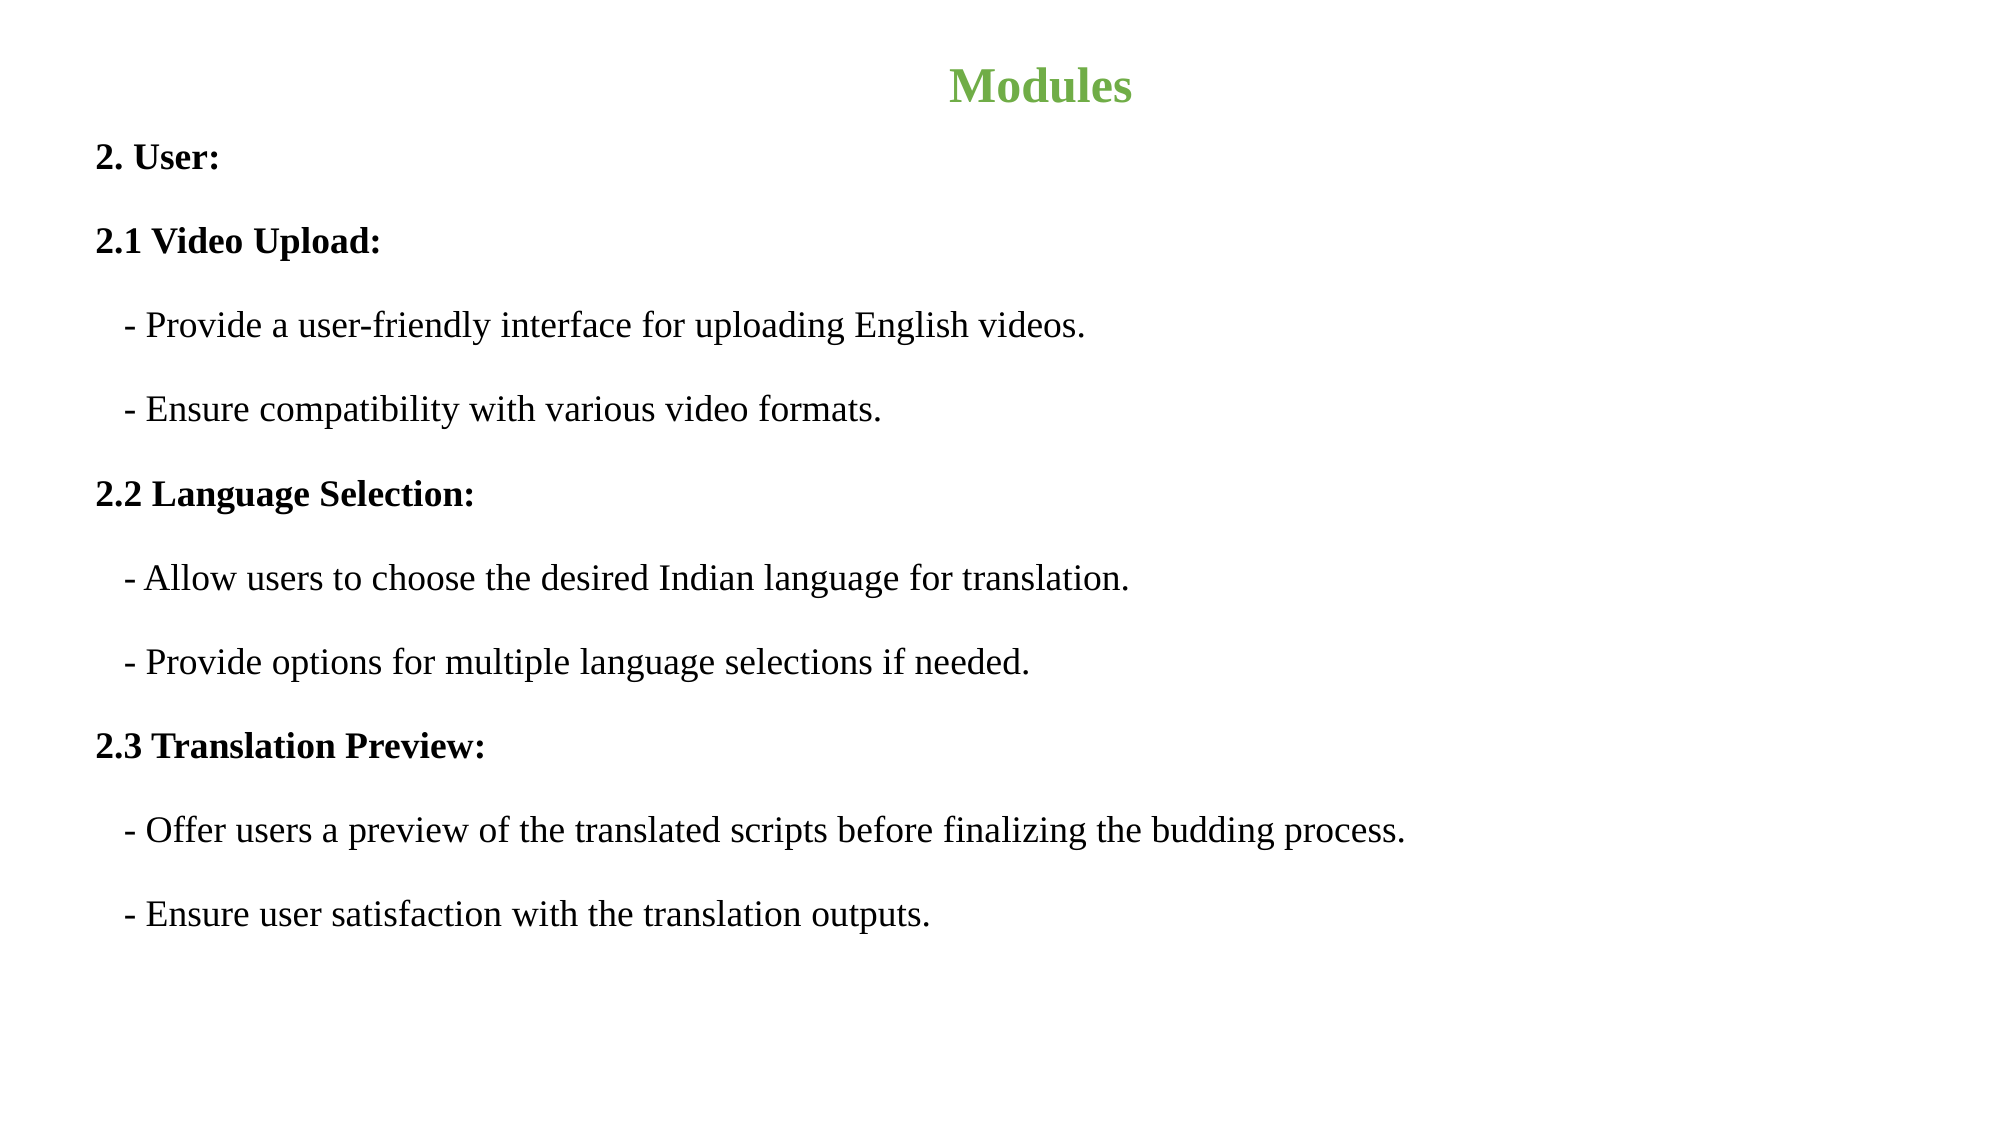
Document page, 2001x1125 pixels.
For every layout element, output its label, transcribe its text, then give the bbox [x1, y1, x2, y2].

text_box 2. User: 2.1 Video Upload: - Provide a user-friendly interface for uploading English videos. - Ensure compatibility with various video formats. 2.2 Language Selection: - Allow users to choose the desired Indian language for translation. - Provide options for multiple language selections if needed. 2.3 Translation Preview: - Offer users a preview of the translated scripts before finalizing the budding process. - Ensure user satisfaction with the translation outputs. [80, 101, 1937, 942]
text_box Modules [778, 15, 1304, 121]
